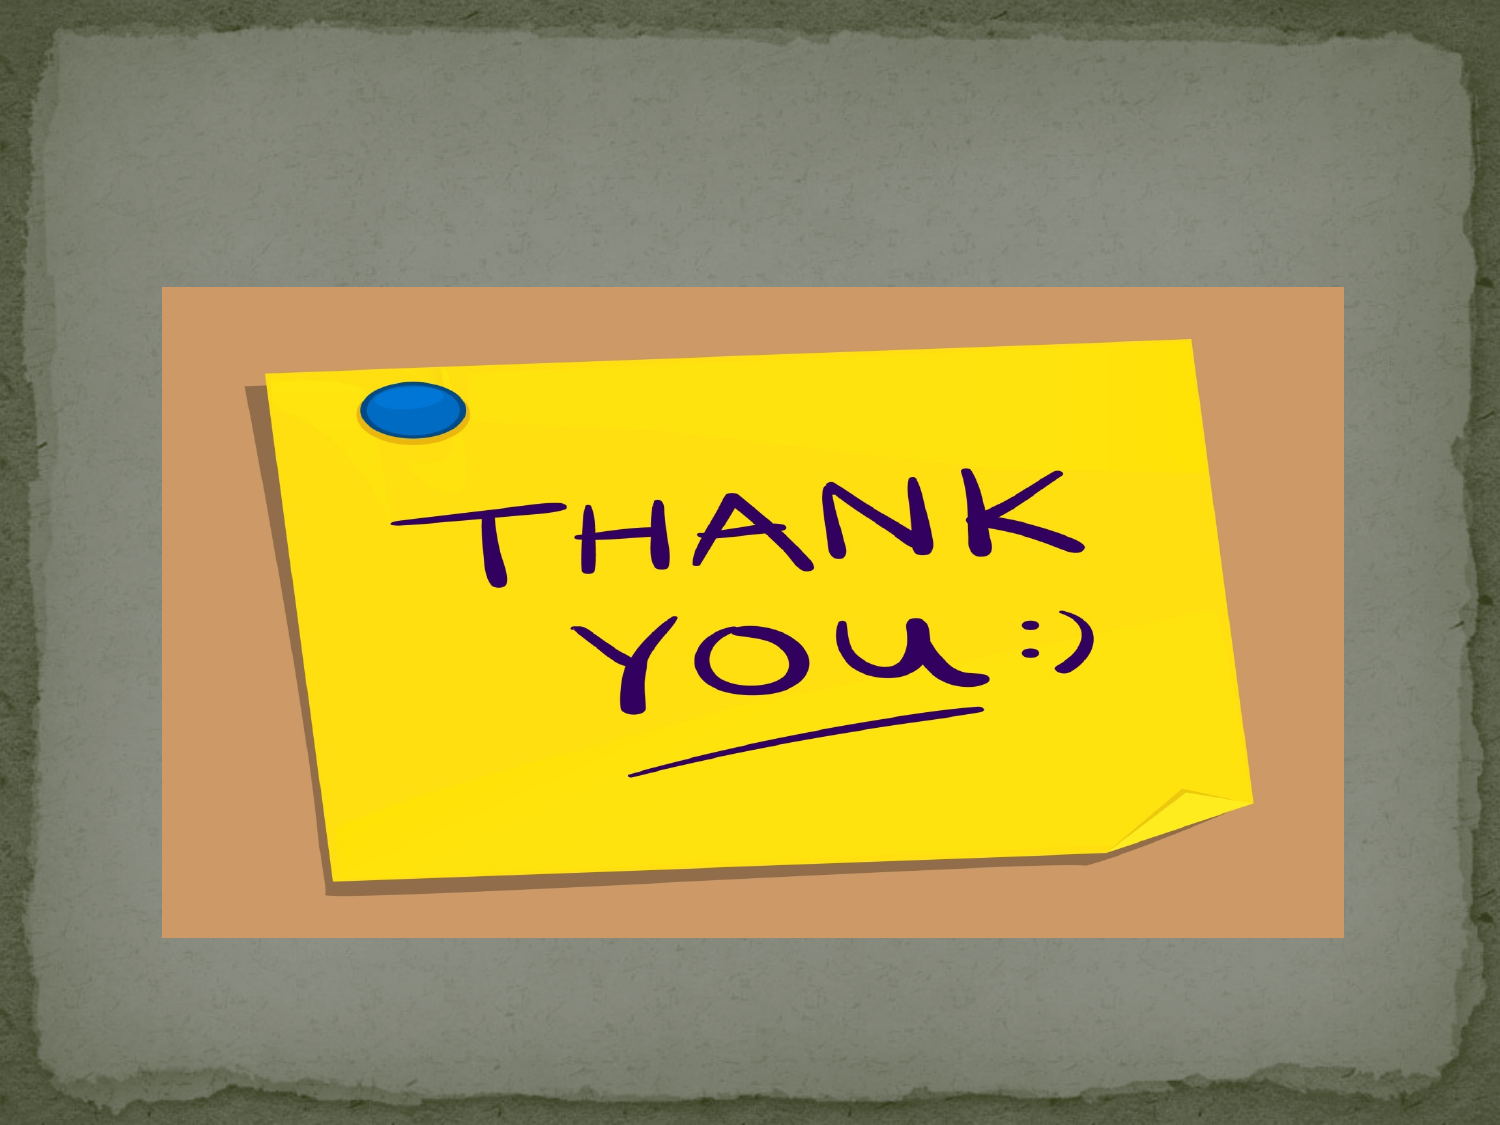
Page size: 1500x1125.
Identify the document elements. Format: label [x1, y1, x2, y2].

list [165, 290, 1342, 936]
